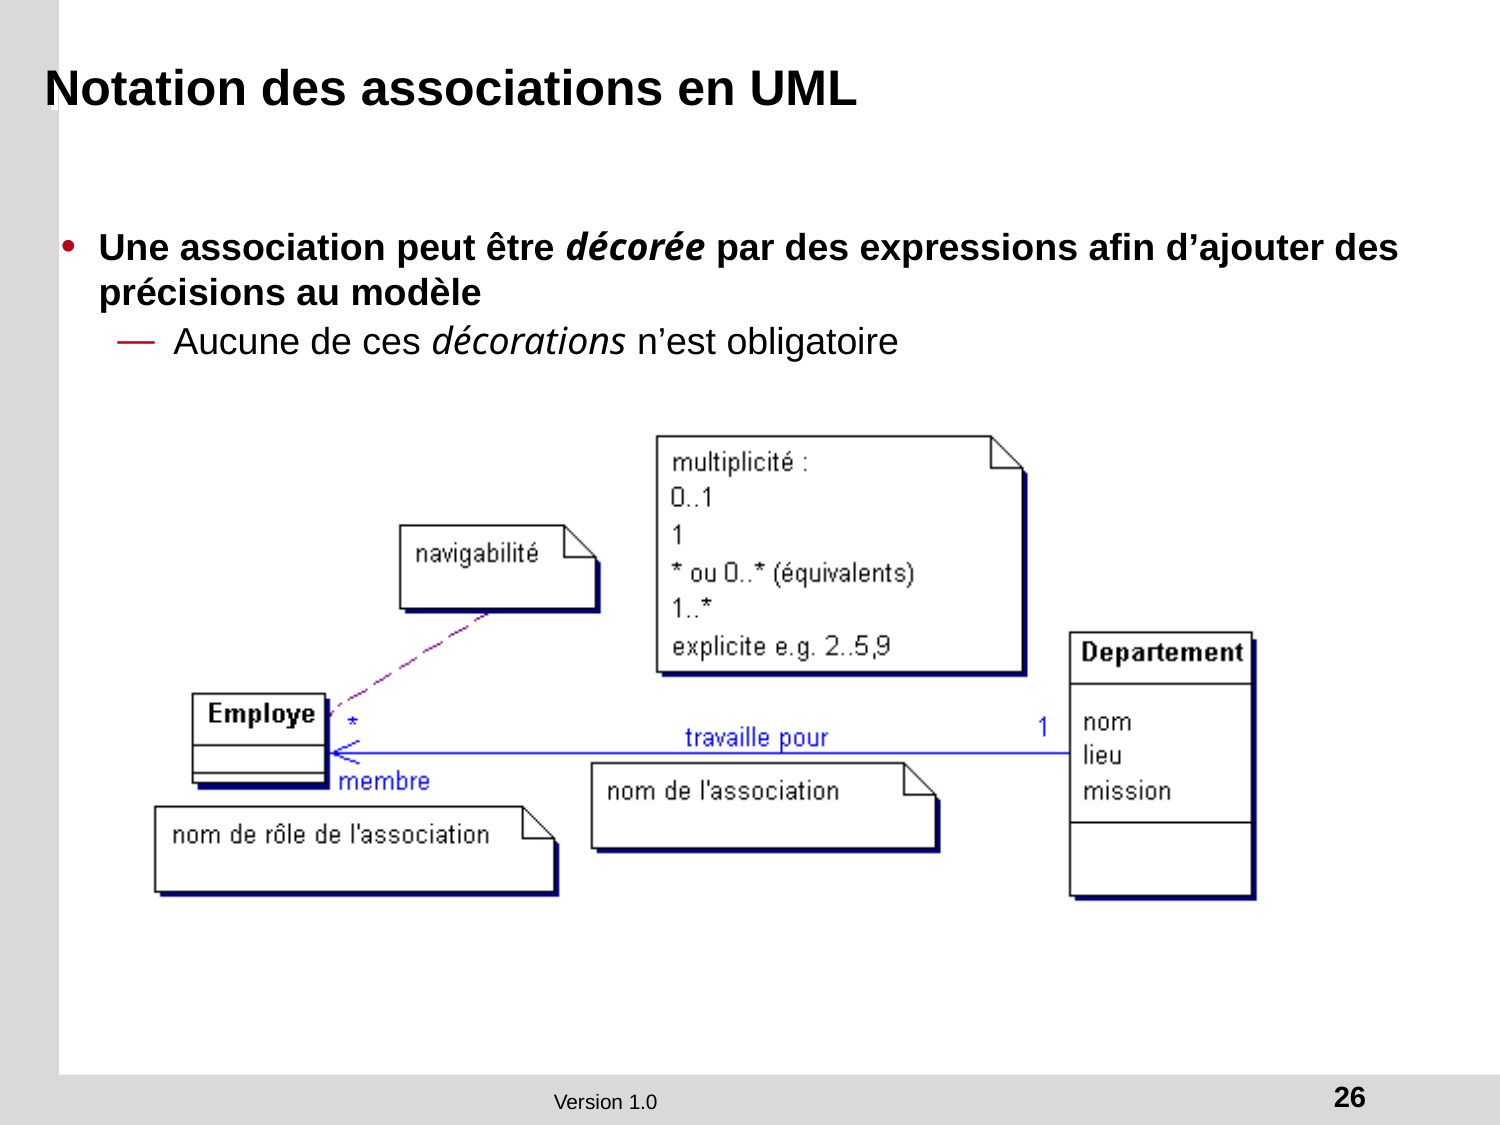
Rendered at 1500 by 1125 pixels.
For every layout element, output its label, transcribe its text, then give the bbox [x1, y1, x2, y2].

picture [124, 412, 1276, 921]
list Une association peut être décorée par des expressions afin d’ajouter des précisions au modèle Aucune de ces décorations n’est obligatoire [45, 215, 1457, 371]
title Notation des associations en UML [29, 26, 1308, 146]
